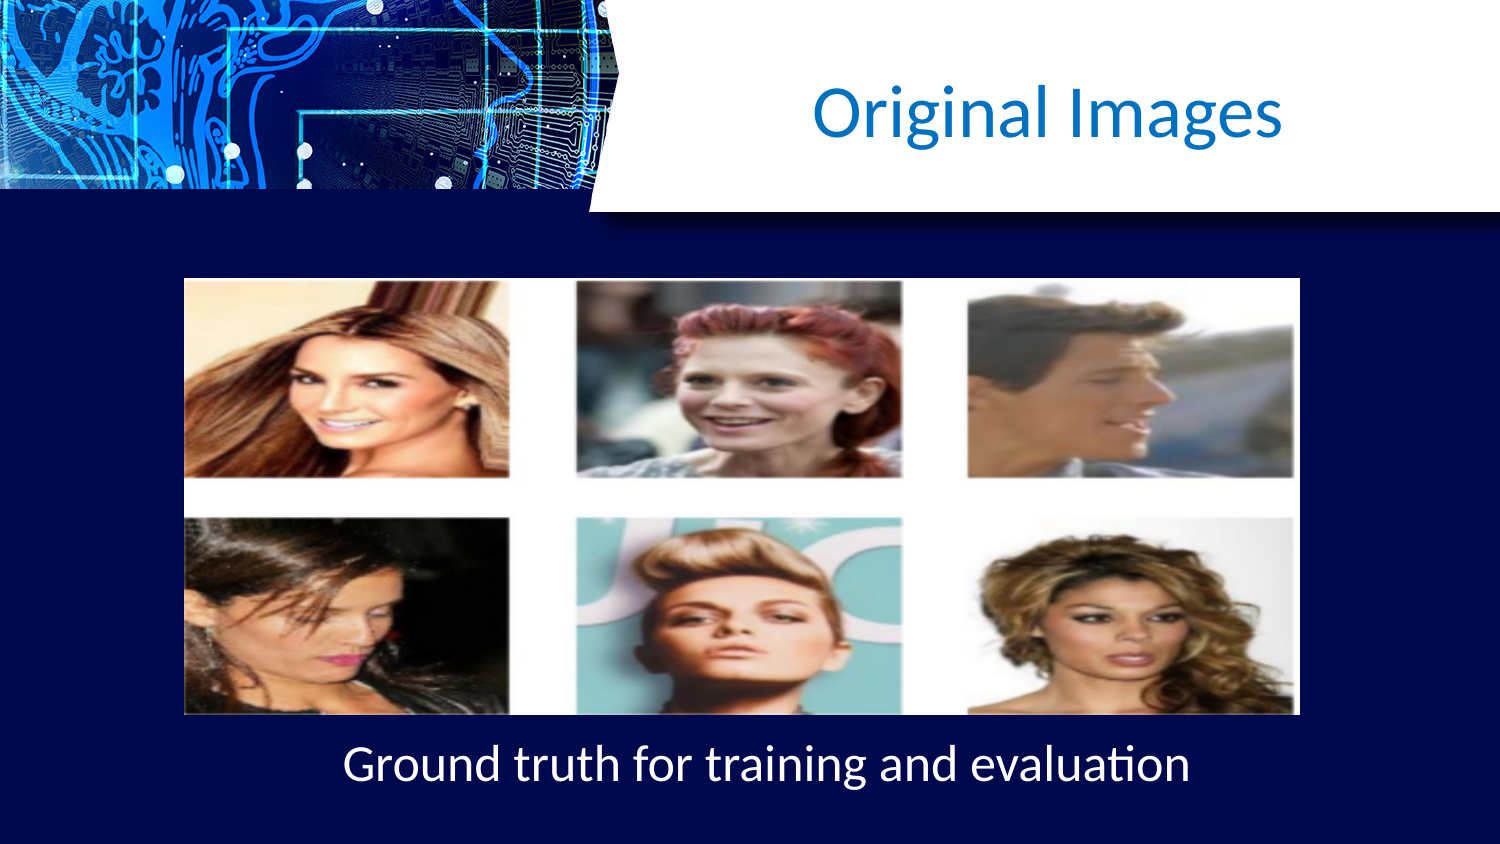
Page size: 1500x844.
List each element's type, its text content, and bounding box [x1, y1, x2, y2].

title Original Images [687, 44, 1300, 170]
picture [0, 0, 1500, 844]
list Ground truth for training and evaluation [302, 724, 1233, 800]
